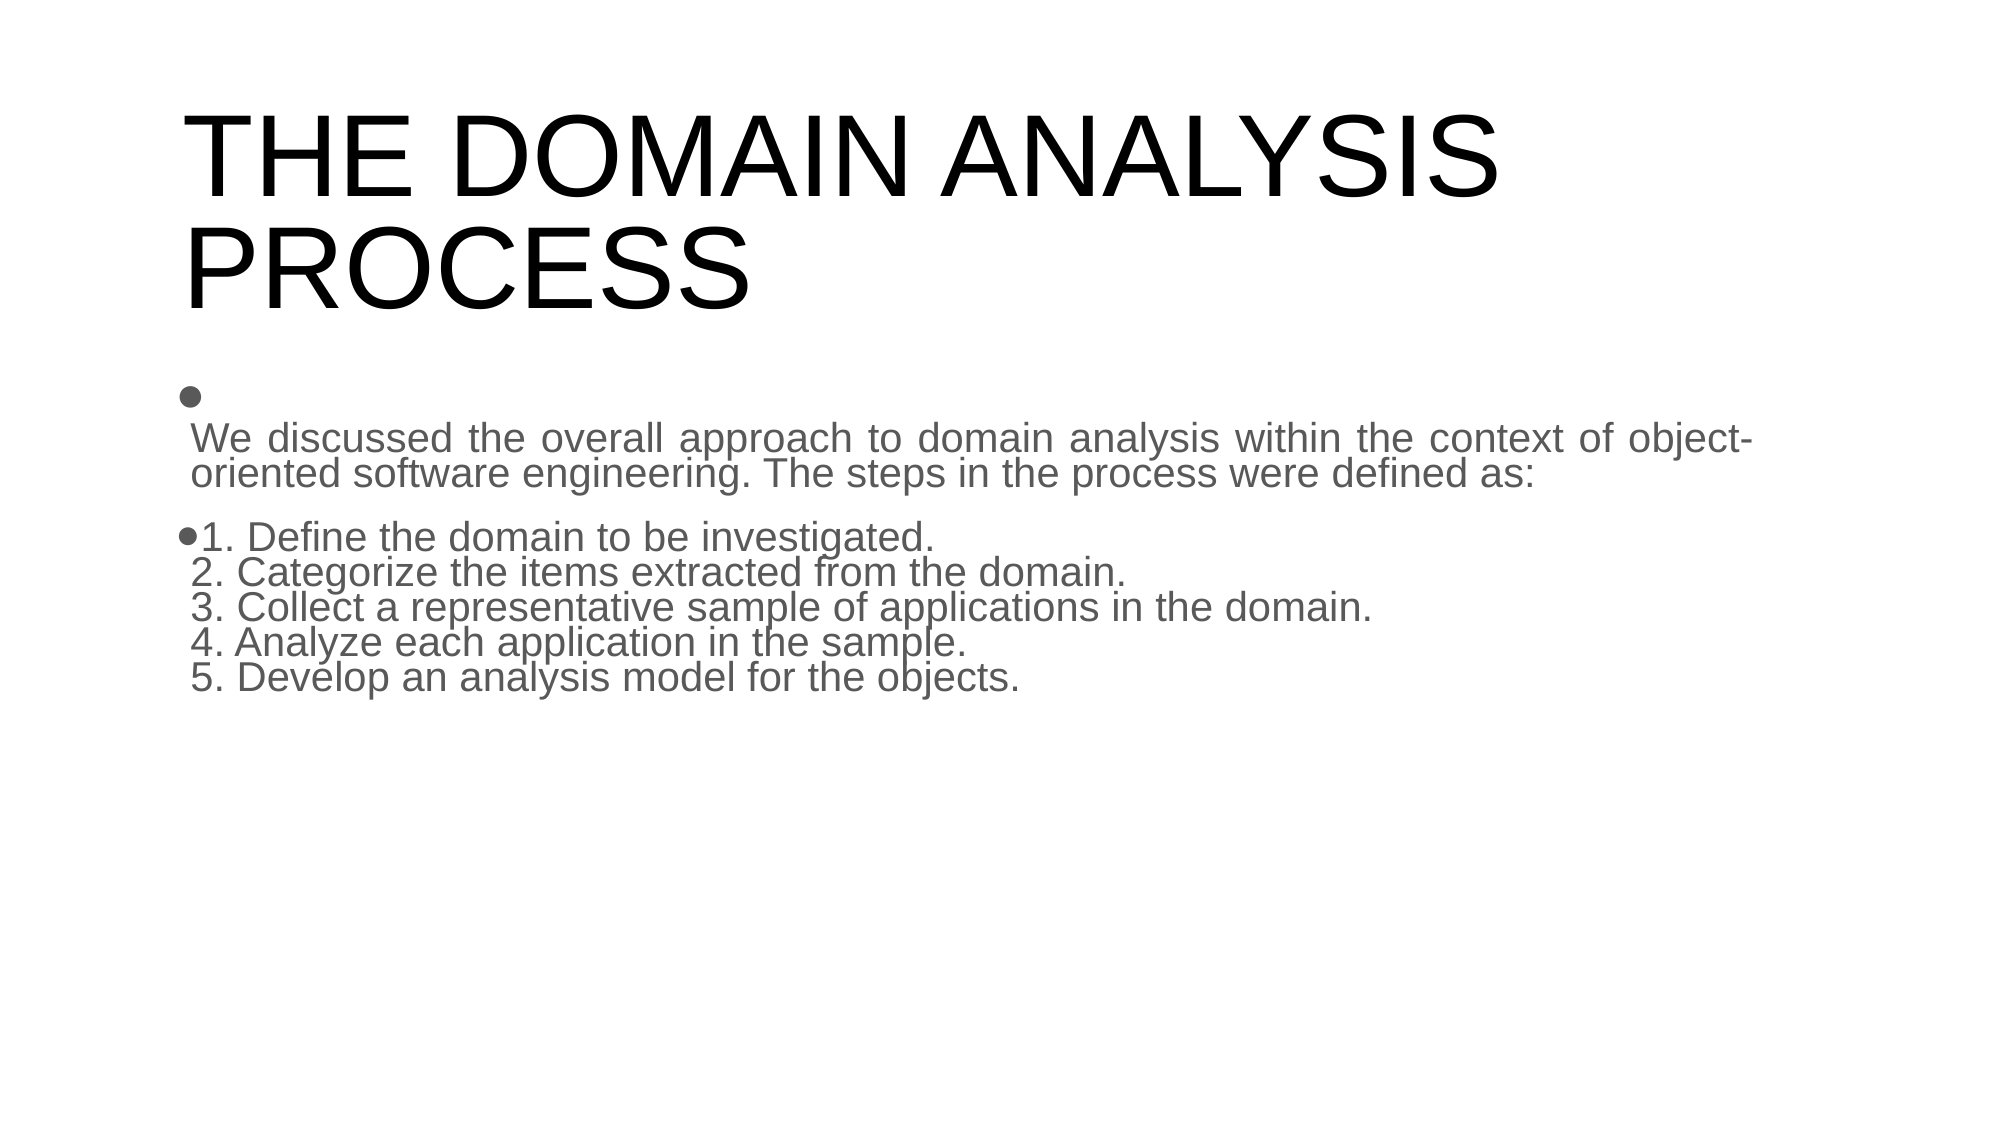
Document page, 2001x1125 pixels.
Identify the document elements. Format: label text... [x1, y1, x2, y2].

title THE DOMAIN ANALYSIS PROCESS [168, 96, 1763, 342]
list We discussed the overall approach to domain analysis within the context of object-oriented software engineering. The steps in the process were defined as: 1. Define the domain to be investigated. 2. Categorize the items extracted from the domain. 3. Collect a representative sample of applications in the domain. 4. Analyze each application in the sample. 5. Develop an analysis model for the objects. [168, 375, 1763, 1035]
